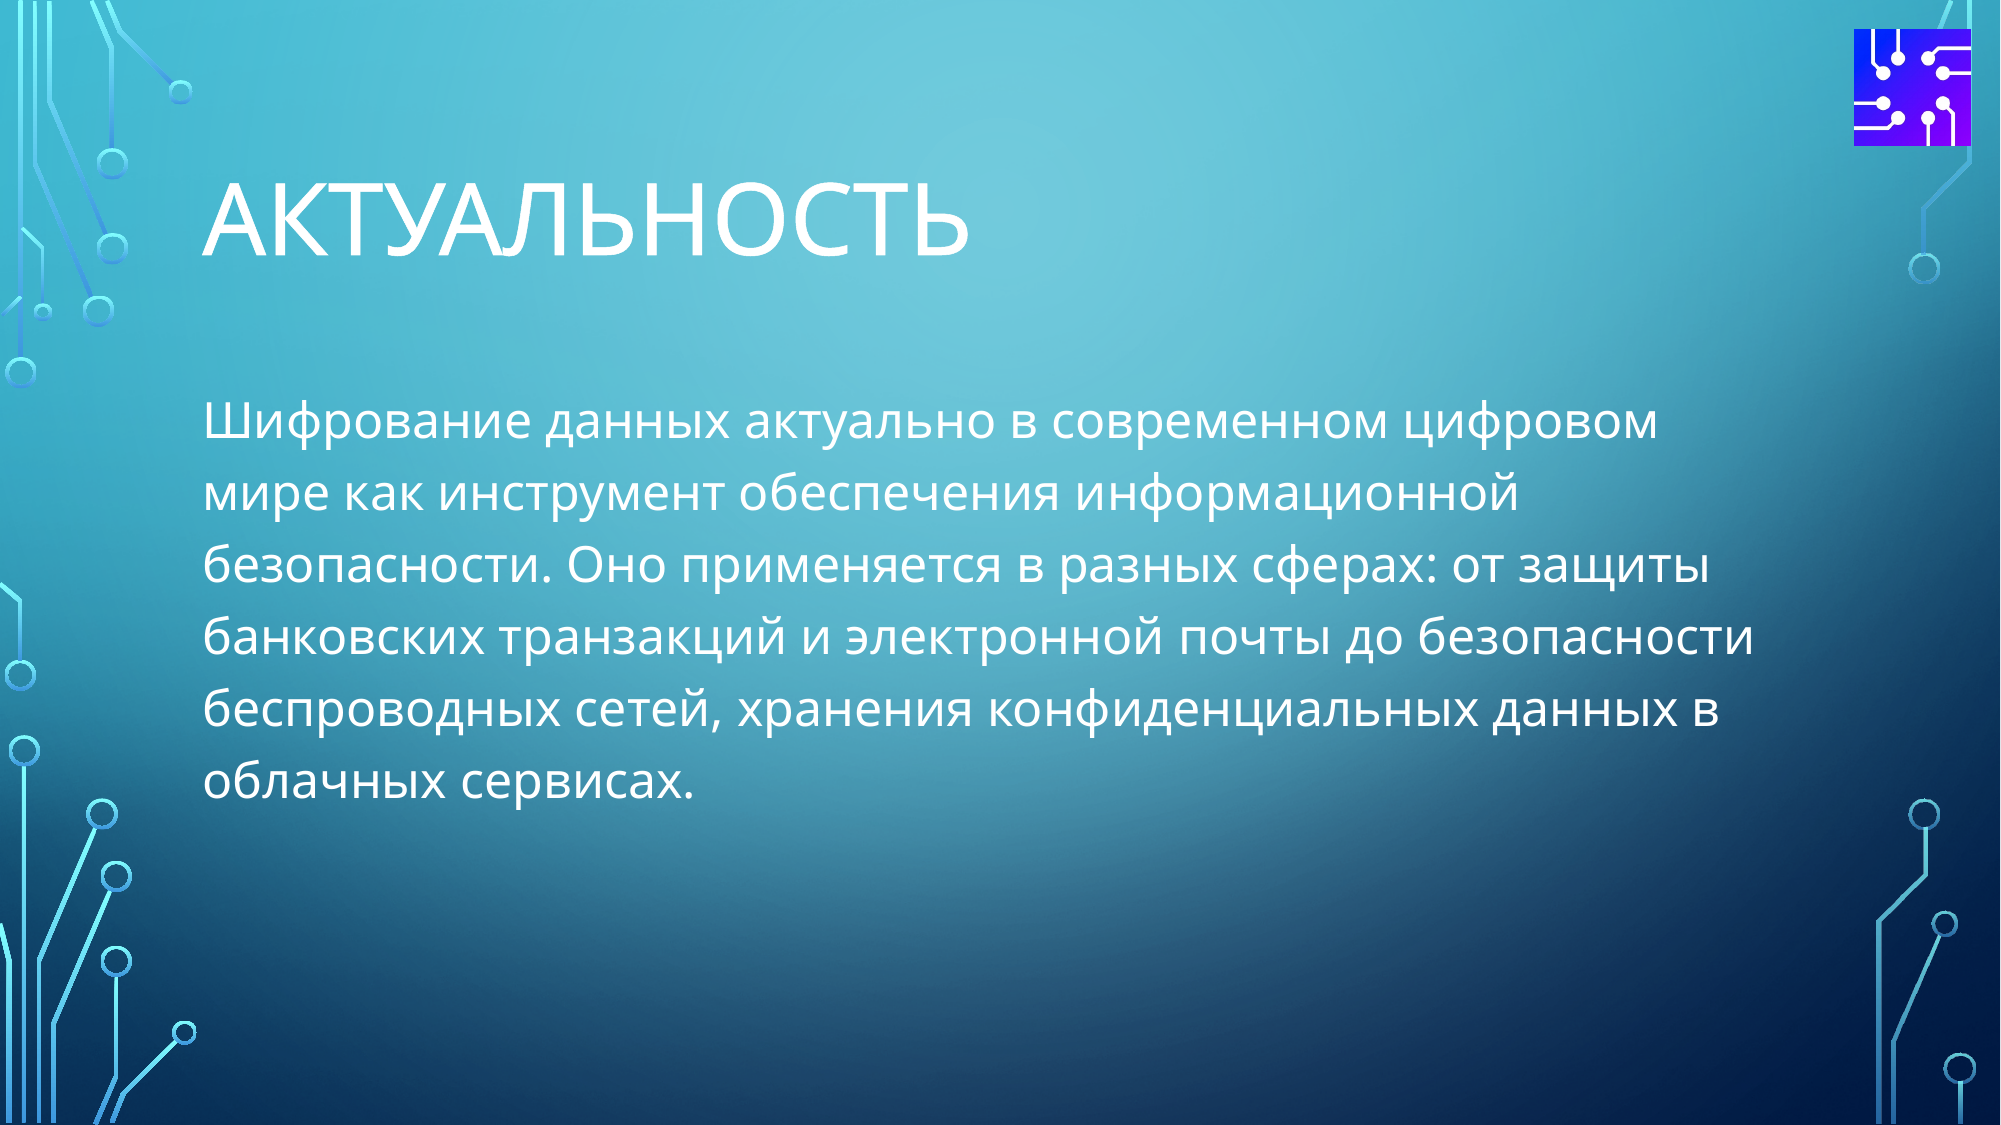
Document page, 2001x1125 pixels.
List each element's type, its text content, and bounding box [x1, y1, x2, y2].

list Шифрование данных актуально в современном цифровом мире как инструмент обеспечения информационной безопасности. Оно применяется в разных сферах: от защиты банковских транзакций и электронной почты до безопасности беспроводных сетей, хранения конфиденциальных данных в облачных сервисах. [187, 369, 1813, 950]
picture [1854, 29, 1971, 147]
title Актуальность [187, 101, 1813, 344]
